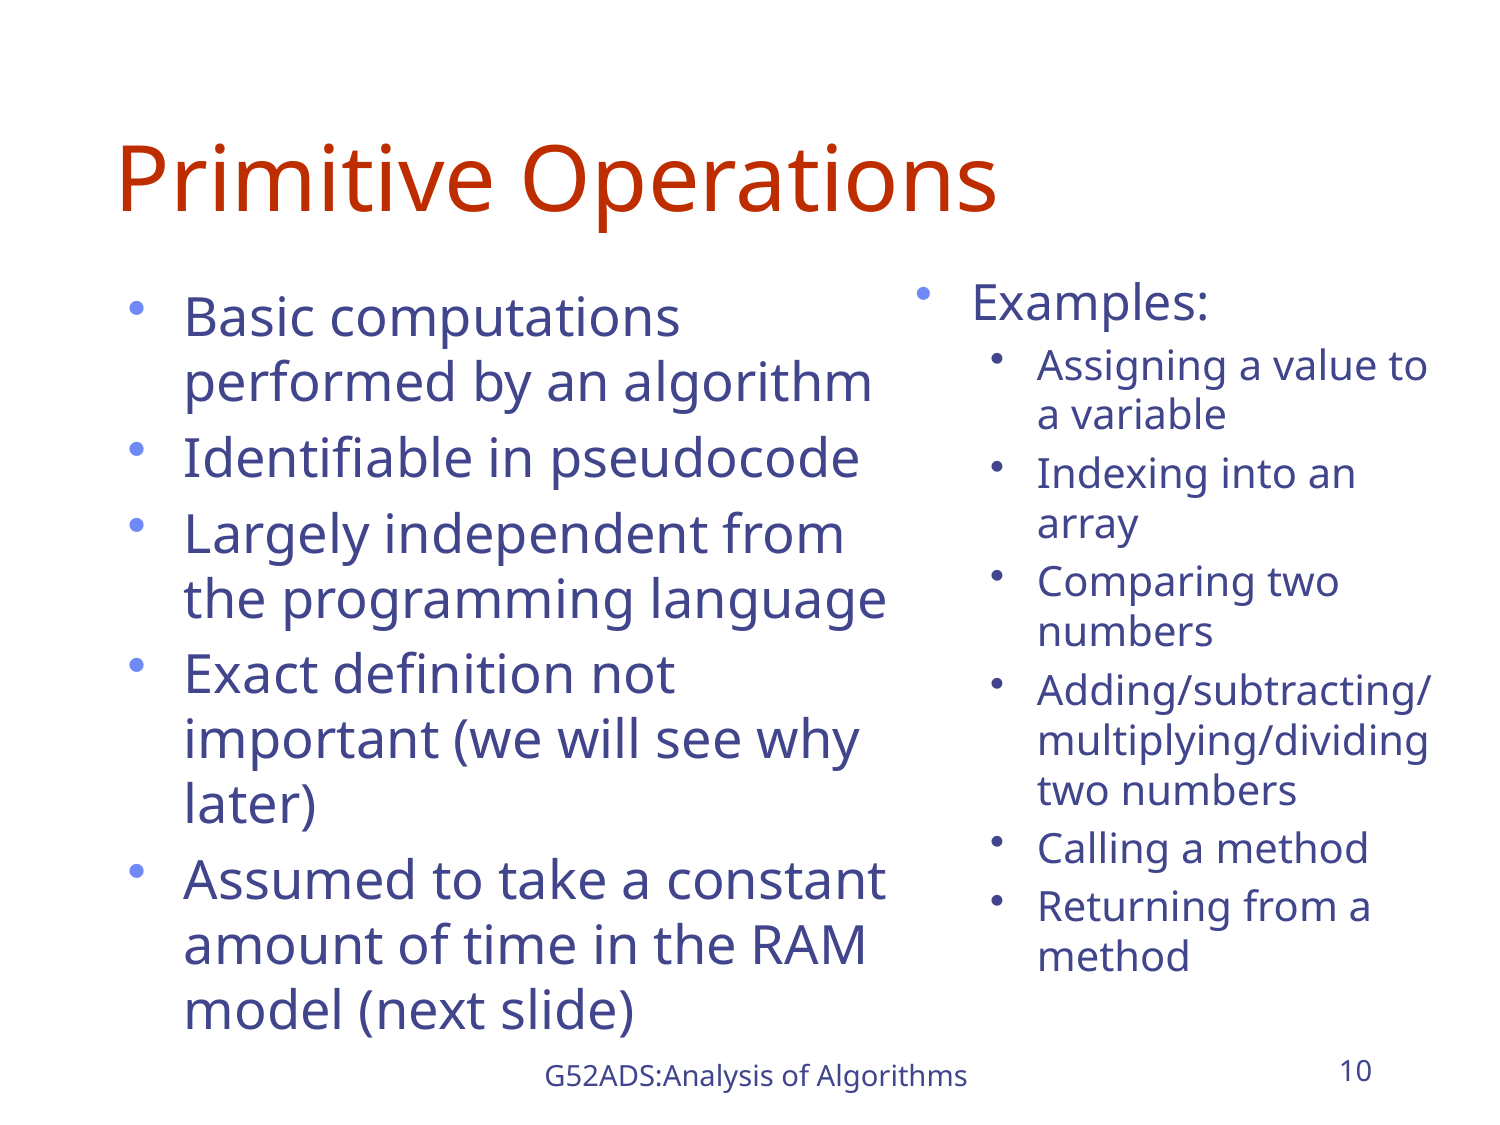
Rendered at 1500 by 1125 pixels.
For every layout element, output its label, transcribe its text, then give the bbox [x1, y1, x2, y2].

slide_number 10 [1074, 1024, 1388, 1101]
title Primitive Operations [99, 49, 1376, 238]
list Basic computations performed by an algorithm Identifiable in pseudocode Largely independent from the programming language Exact definition not important (we will see why later) Assumed to take a constant amount of time in the RAM model (next slide) [112, 274, 899, 988]
list Examples: Assigning a value to a variable Indexing into an array Comparing two numbers Adding/subtracting/ multiplying/dividing two numbers Calling a method Returning from a method [899, 262, 1476, 988]
footer G52ADS:Analysis of Algorithms [474, 1024, 1038, 1101]
